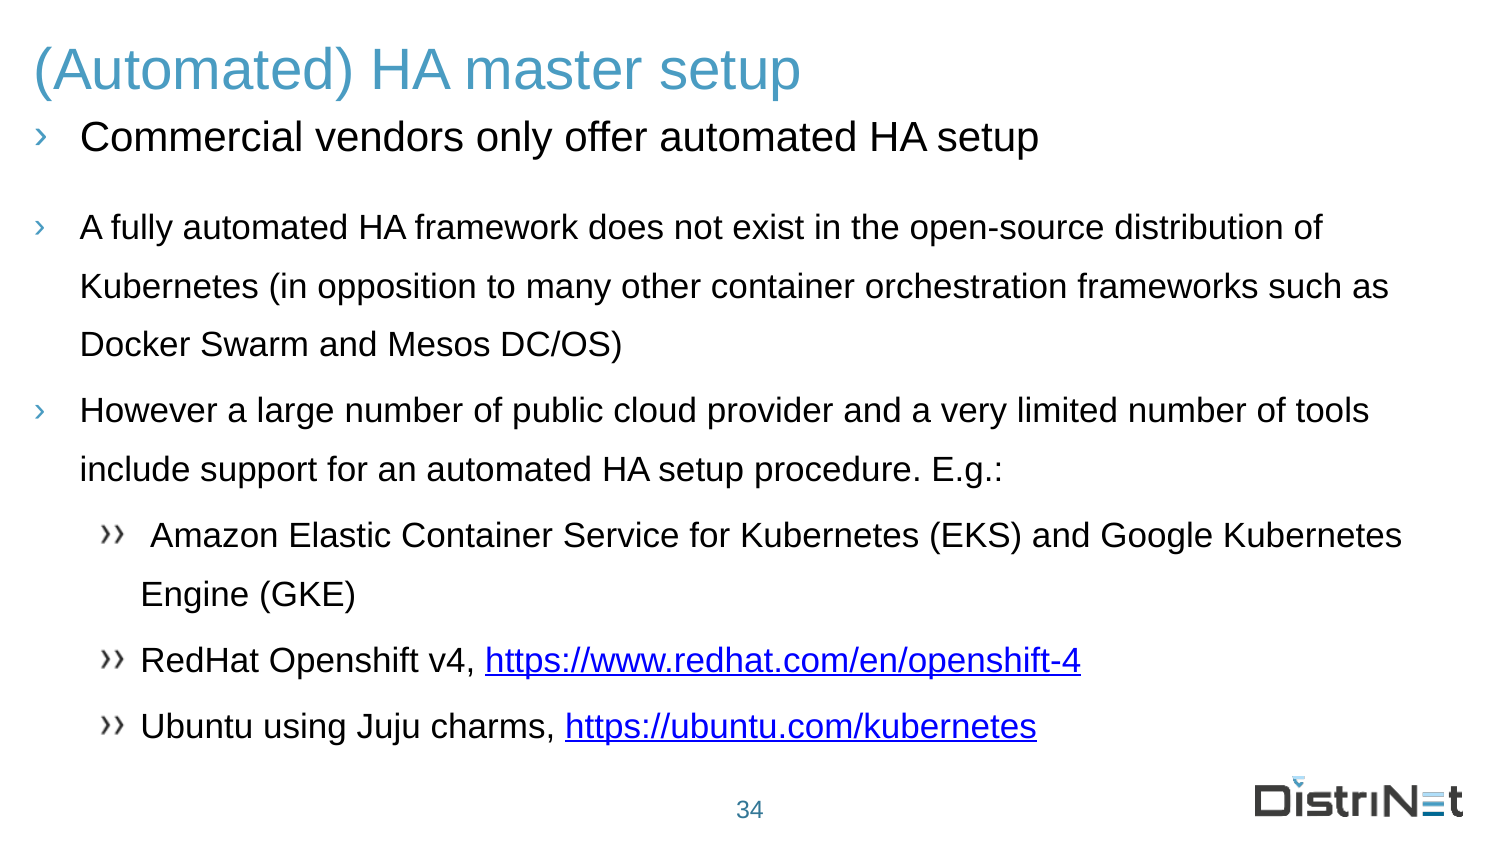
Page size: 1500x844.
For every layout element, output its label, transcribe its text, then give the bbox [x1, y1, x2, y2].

title (Automated) HA master setup [25, 23, 1463, 80]
list A fully automated HA framework does not exist in the open-source distribution of Kubernetes (in opposition to many other container orchestration frameworks such as Docker Swarm and Mesos DC/OS) However a large number of public cloud provider and a very limited number of tools include support for an automated HA setup procedure. E.g.: Amazon Elastic Container Service for Kubernetes (EKS) and Google Kubernetes Engine (GKE) RedHat Openshift v4, https://www.redhat.com/en/openshift-4 Ubuntu using Juju charms, https://ubuntu.com/kubernetes [25, 179, 1463, 756]
list Commercial vendors only offer automated HA setup [25, 80, 1463, 168]
picture [94, 515, 134, 551]
slide_number 34 [727, 786, 773, 832]
picture [94, 640, 134, 676]
picture [94, 706, 134, 742]
picture [1255, 776, 1463, 817]
